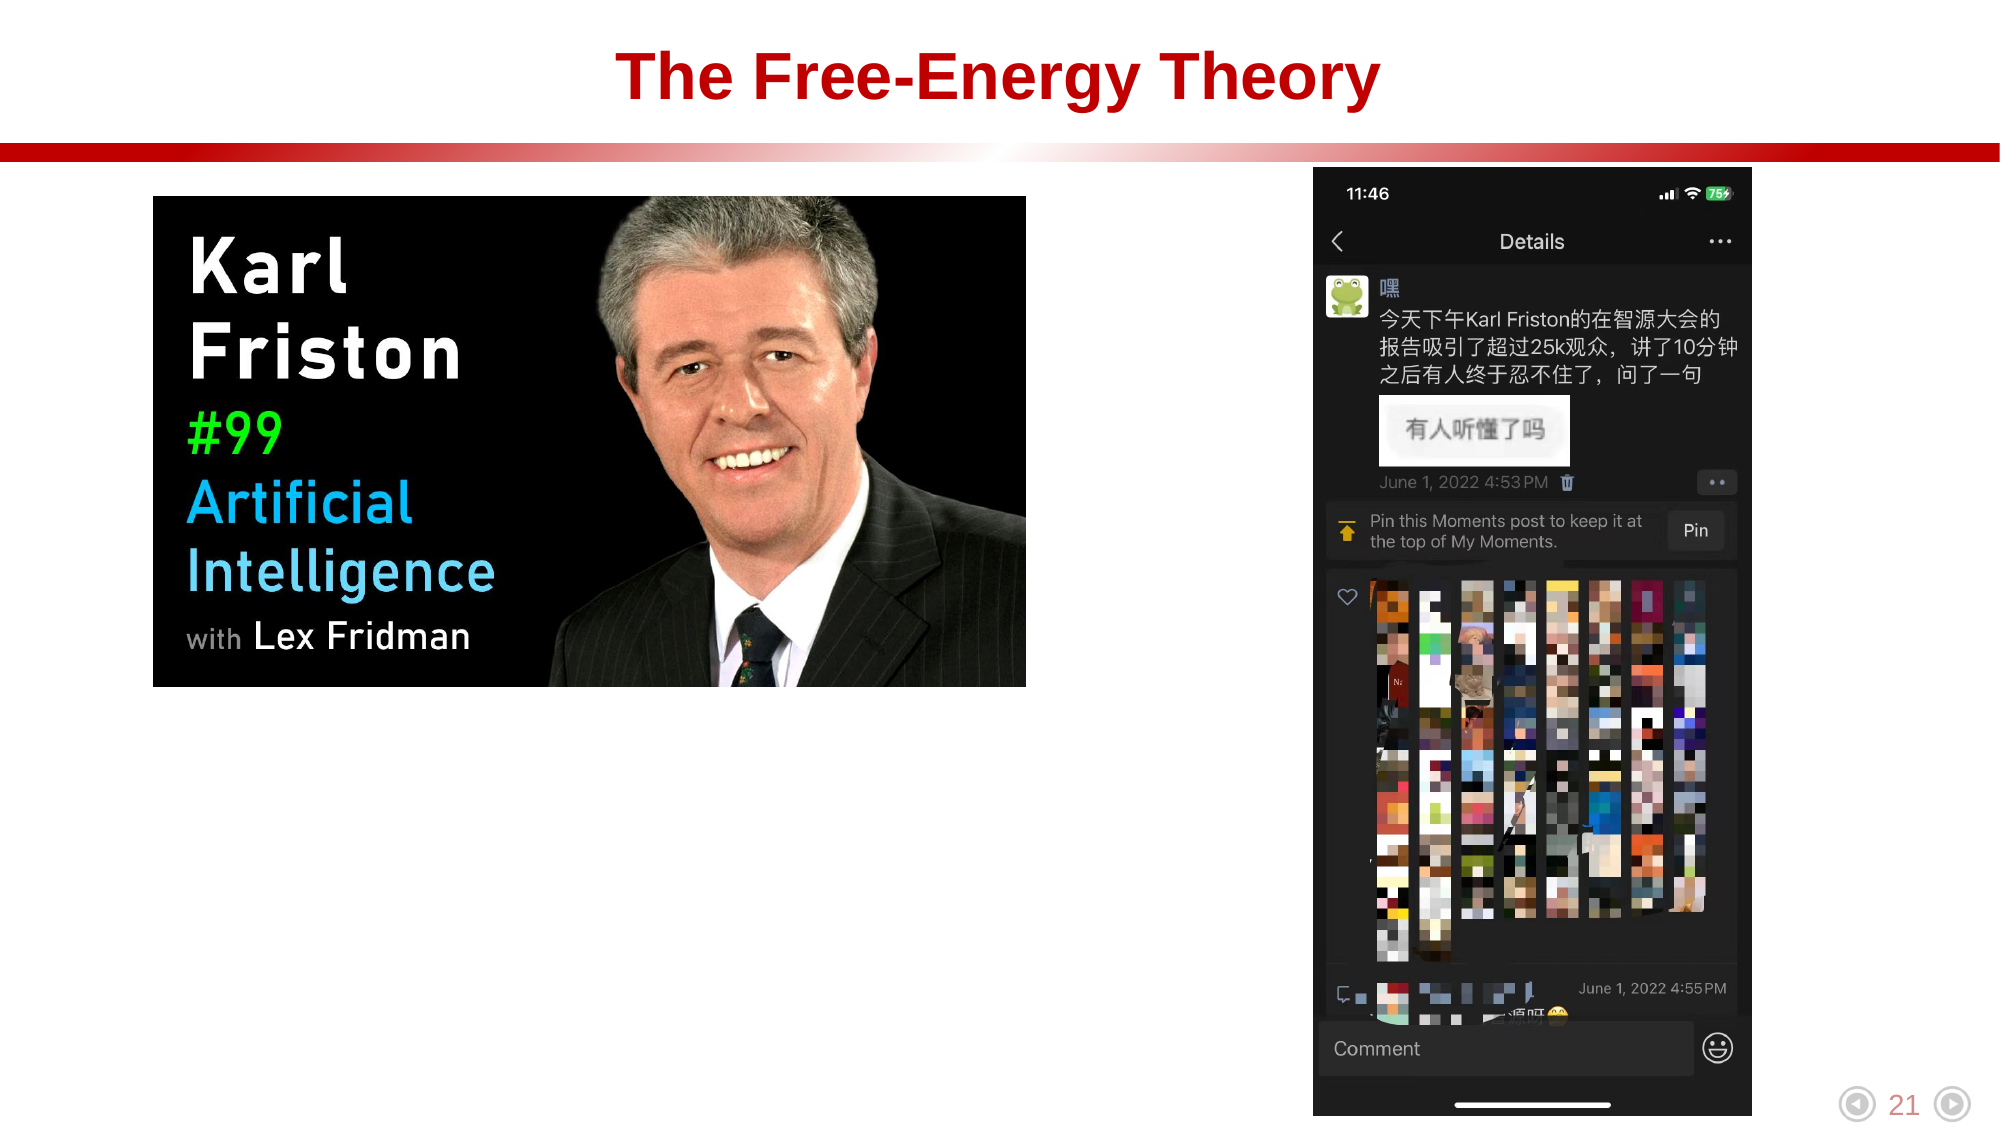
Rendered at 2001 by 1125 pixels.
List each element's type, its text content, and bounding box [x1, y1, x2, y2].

picture [153, 196, 1026, 687]
slide_number 21 [1871, 1078, 1938, 1125]
title The Free-Energy Theory [265, 18, 1733, 127]
picture [1313, 167, 1752, 1116]
